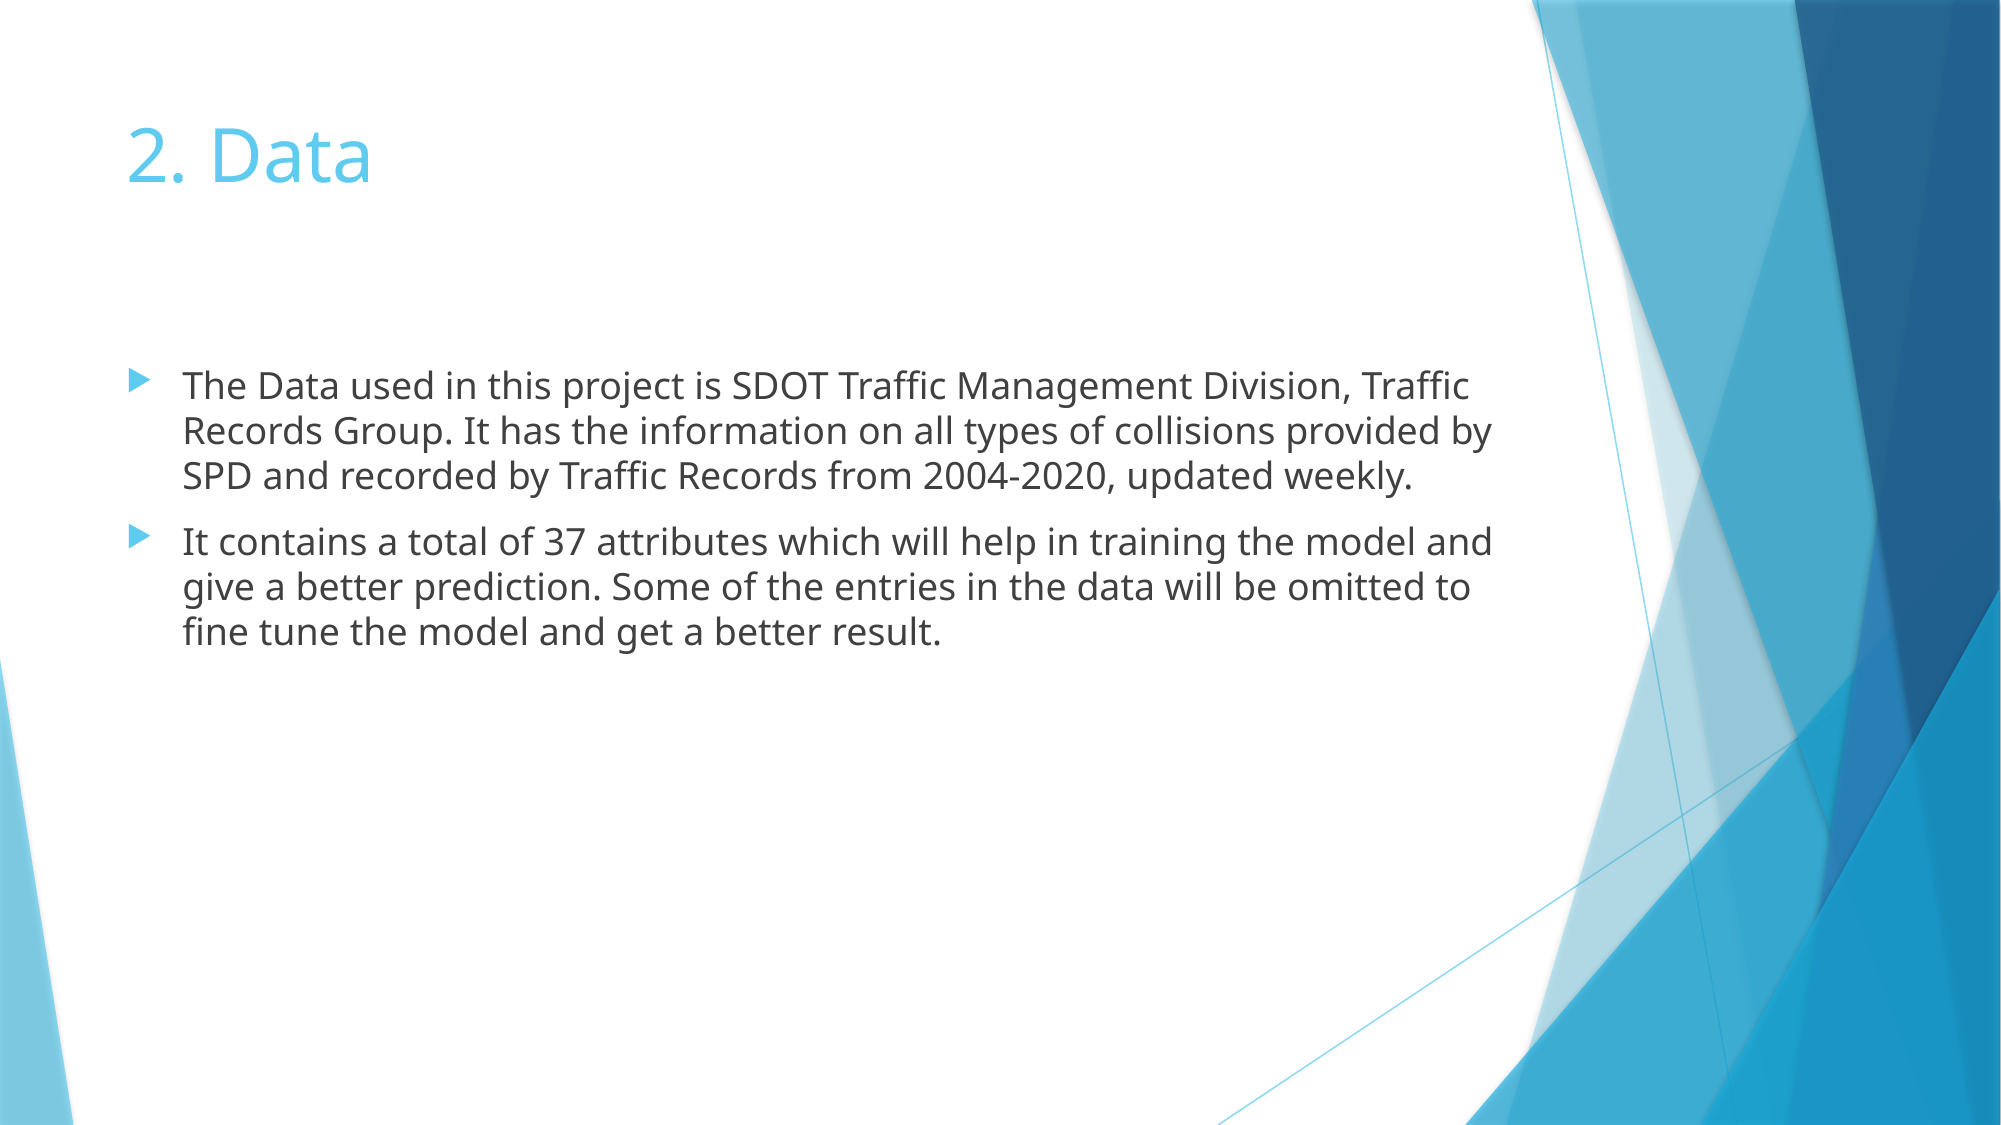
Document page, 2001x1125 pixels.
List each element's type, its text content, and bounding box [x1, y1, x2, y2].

title 2. Data [111, 99, 1522, 317]
list The Data used in this project is SDOT Traffic Management Division, Traffic Records Group. It has the information on all types of collisions provided by SPD and recorded by Traffic Records from 2004-2020, updated weekly. It contains a total of 37 attributes which will help in training the model and give a better prediction. Some of the entries in the data will be omitted to fine tune the model and get a better result. [111, 354, 1522, 992]
